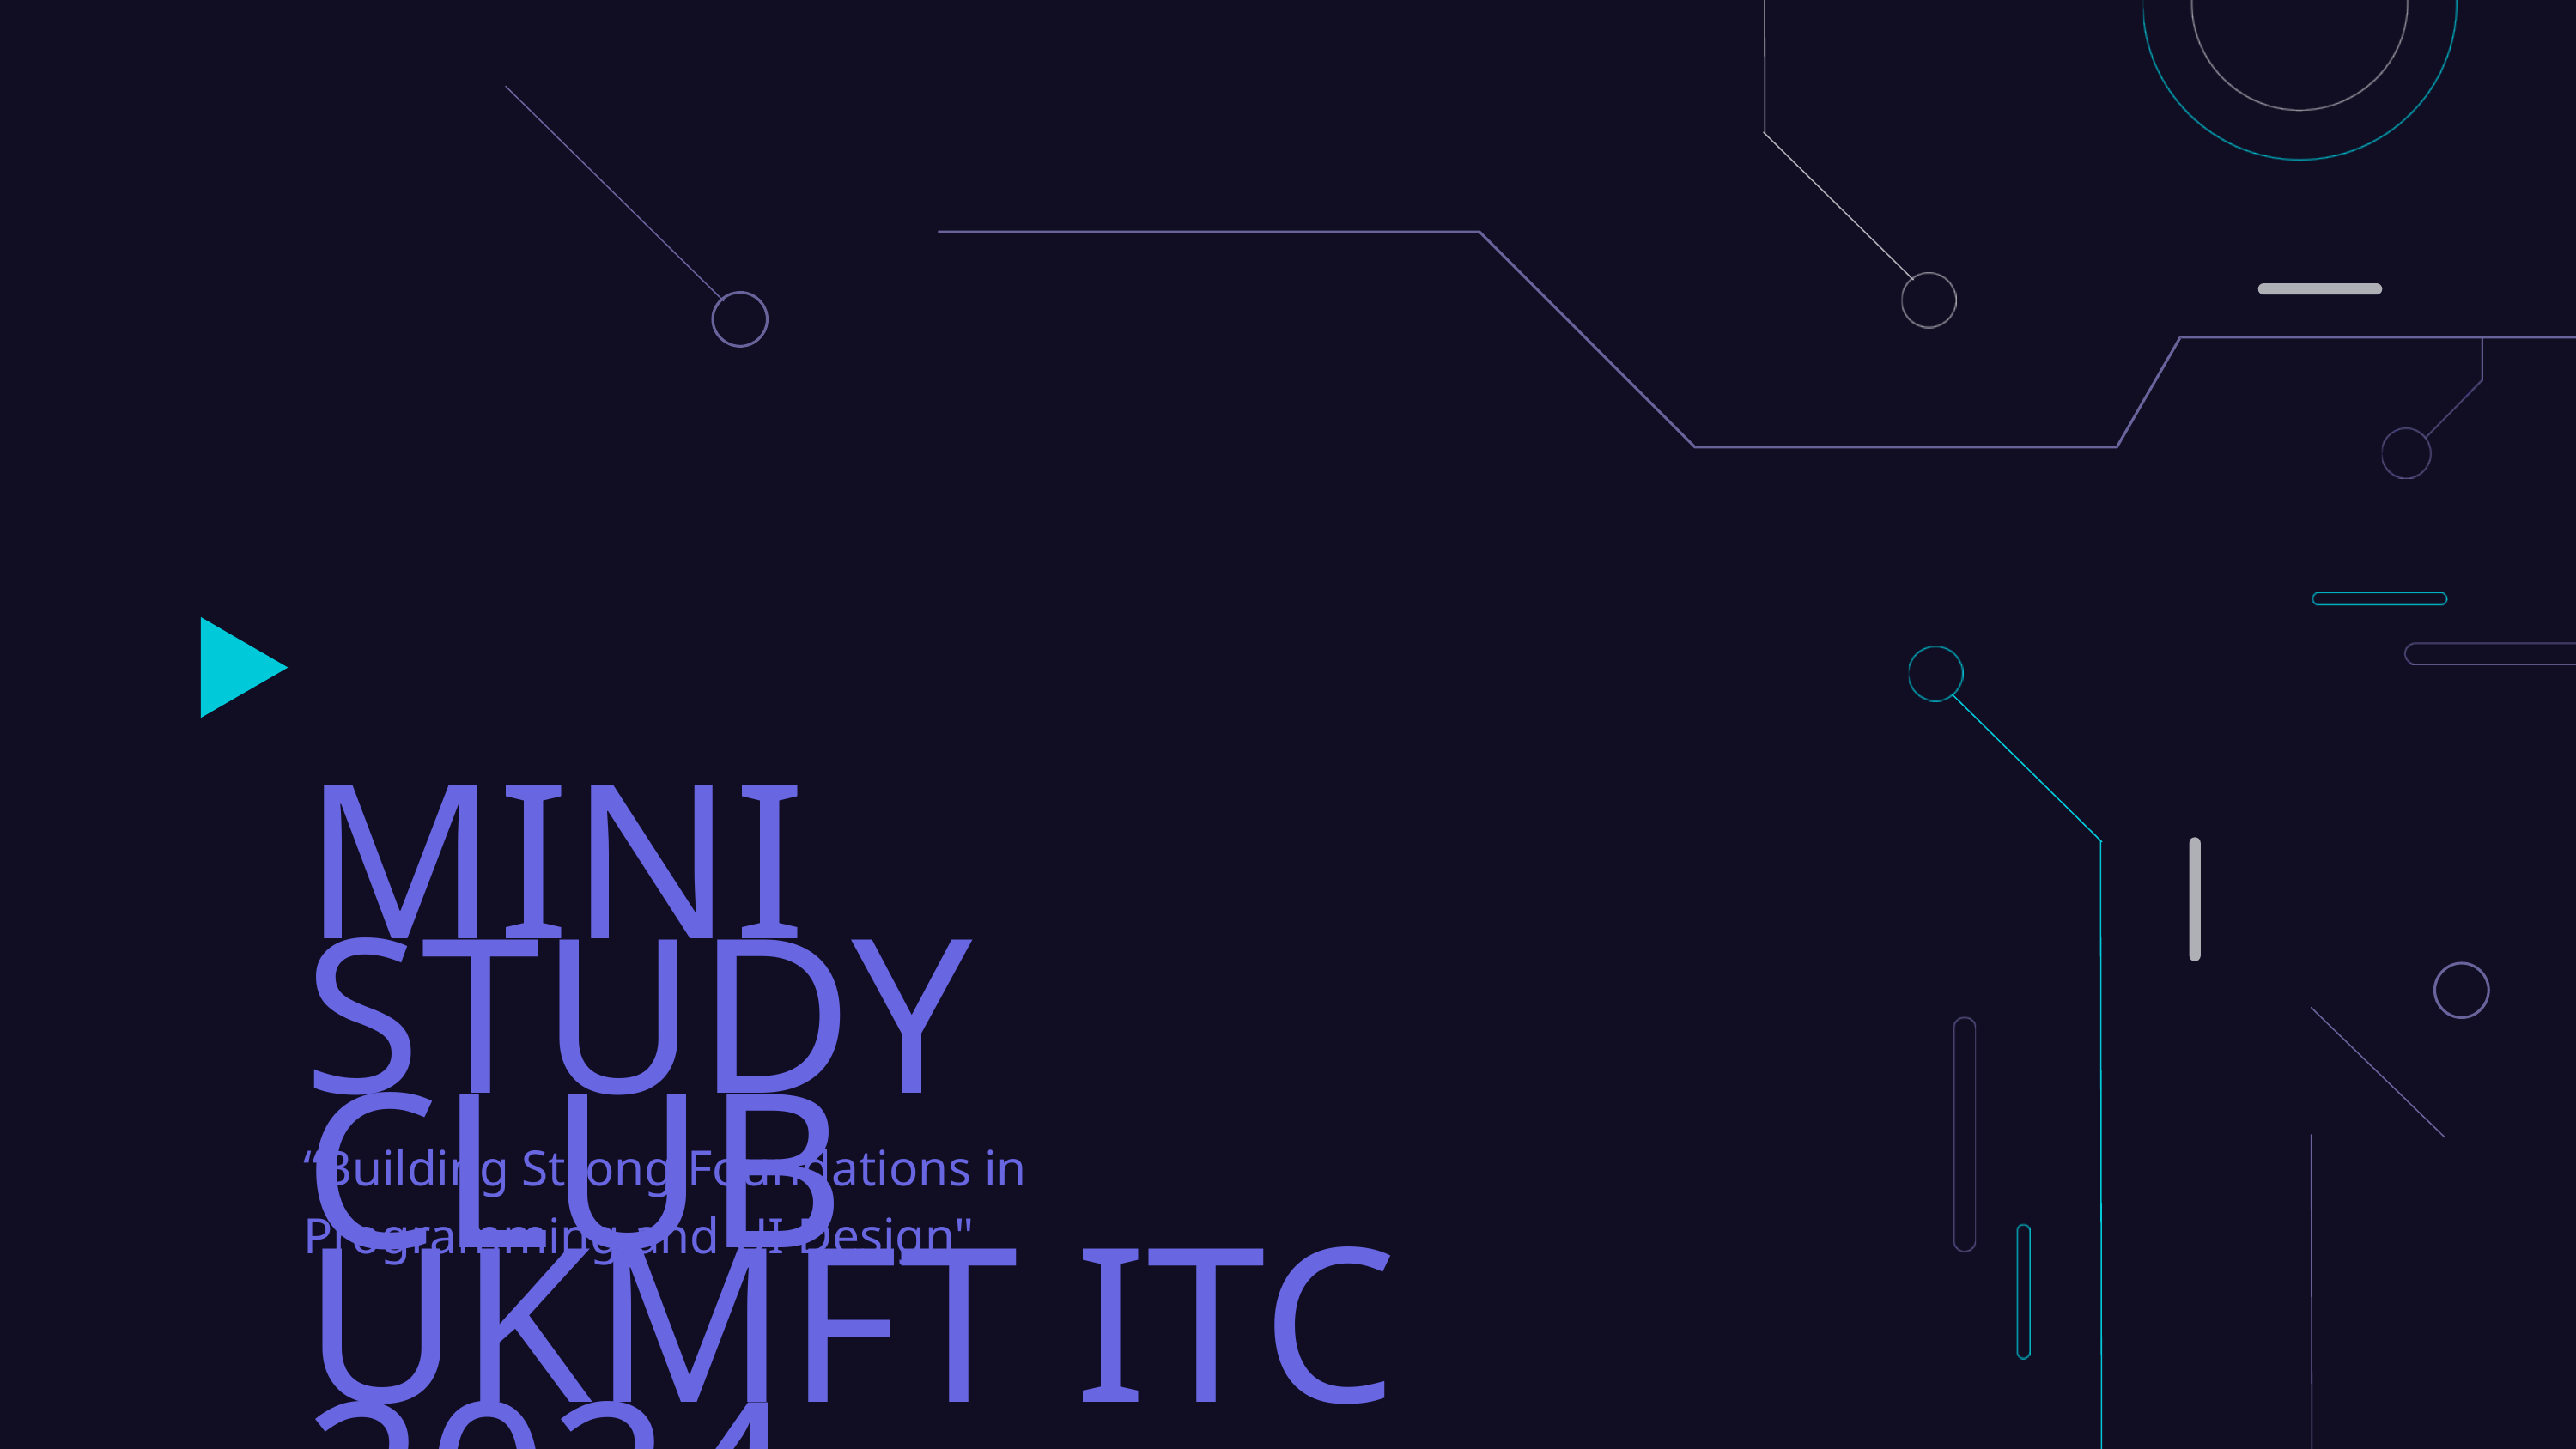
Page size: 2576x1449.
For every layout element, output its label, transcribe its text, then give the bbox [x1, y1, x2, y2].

text_box “Building Strong Foundations in Programming and UI Design" [303, 1127, 1279, 1264]
text_box [1952, 1016, 1977, 1252]
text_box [2433, 961, 2491, 1019]
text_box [936, 230, 2576, 449]
text_box [2015, 1222, 2031, 1360]
text_box [2311, 592, 2576, 665]
text_box [1908, 646, 1965, 702]
text_box [2381, 458, 2483, 479]
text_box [193, 623, 295, 712]
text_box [2189, 837, 2201, 962]
text_box [2142, 0, 2459, 162]
text_box MINI STUDY CLUB UKMFT ITC 2024 [303, 827, 1449, 1449]
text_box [711, 290, 769, 349]
